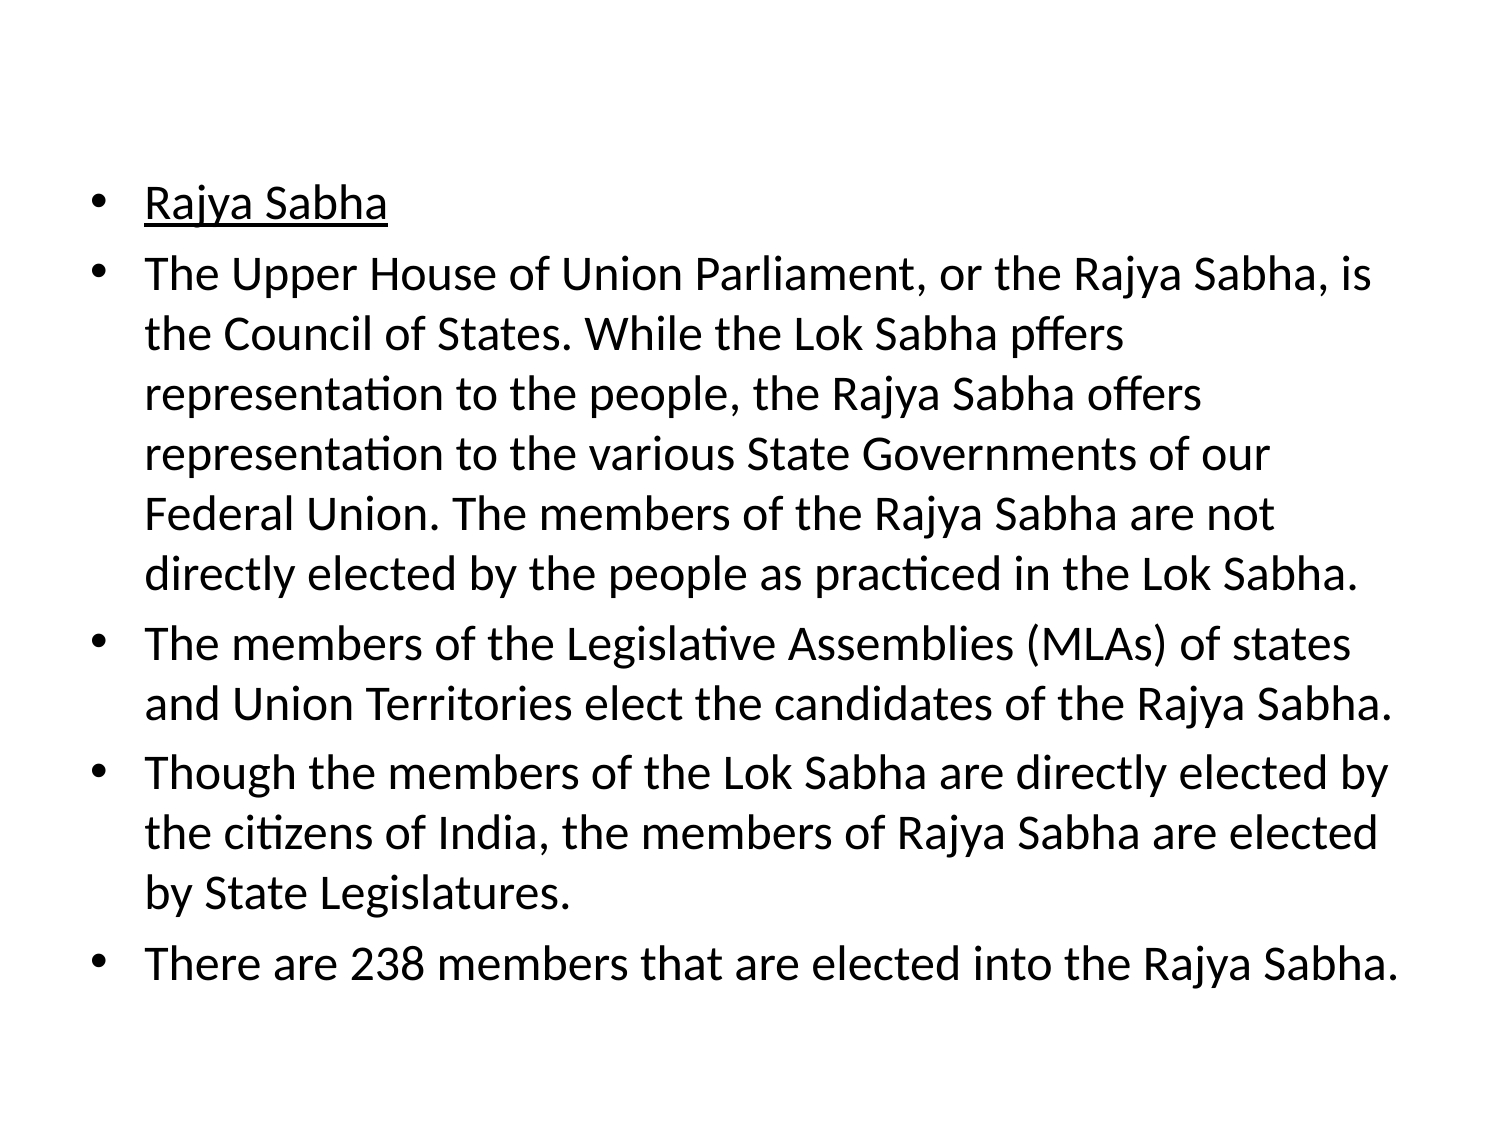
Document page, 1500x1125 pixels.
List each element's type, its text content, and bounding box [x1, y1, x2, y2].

list Rajya Sabha The Upper House of Union Parliament, or the Rajya Sabha, is the Council of States. While the Lok Sabha pffers representation to the people, the Rajya Sabha offers representation to the various State Governments of our Federal Union. The members of the Rajya Sabha are not directly elected by the people as practiced in the Lok Sabha. The members of the Legislative Assemblies (MLAs) of states and Union Territories elect the candidates of the Rajya Sabha. Though the members of the Lok Sabha are directly elected by the citizens of India, the members of Rajya Sabha are elected by State Legislatures. There are 238 members that are elected into the Rajya Sabha. [75, 162, 1425, 1088]
